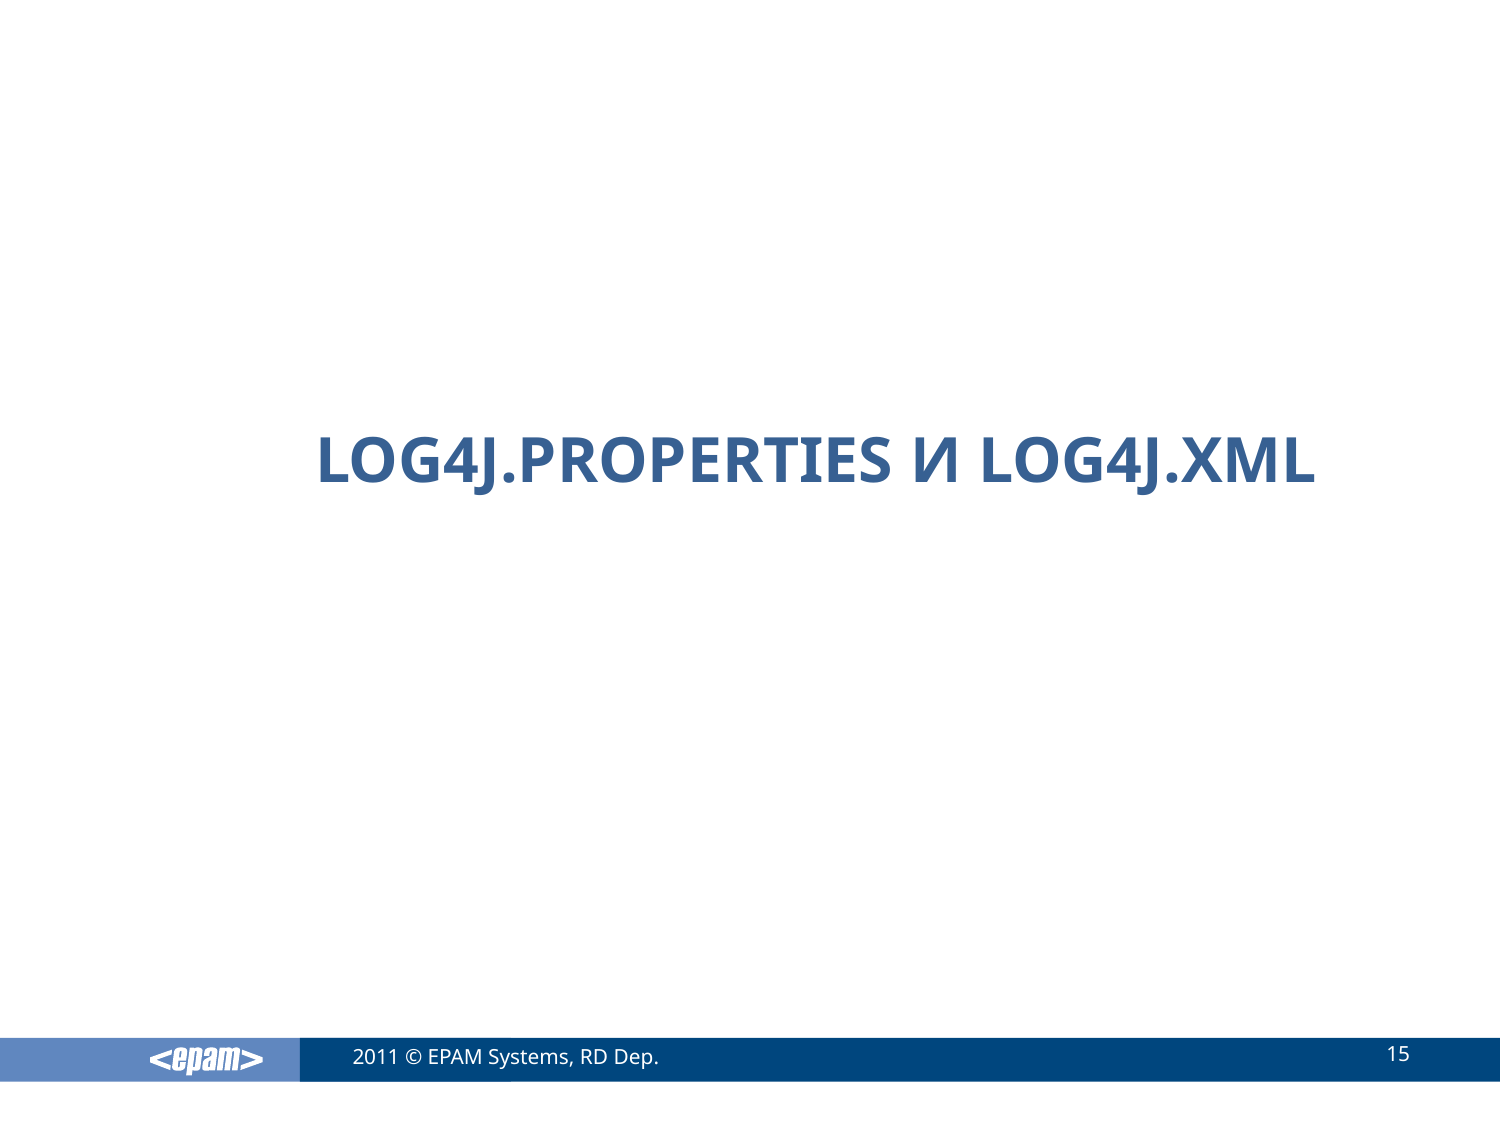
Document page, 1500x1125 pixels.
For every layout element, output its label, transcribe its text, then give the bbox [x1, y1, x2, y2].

title Log4j.properties и log4j.xml [300, 412, 1350, 649]
footer 2011 © EPAM Systems, RD Dep. [337, 1028, 738, 1088]
slide_number 15 [1262, 1025, 1425, 1085]
